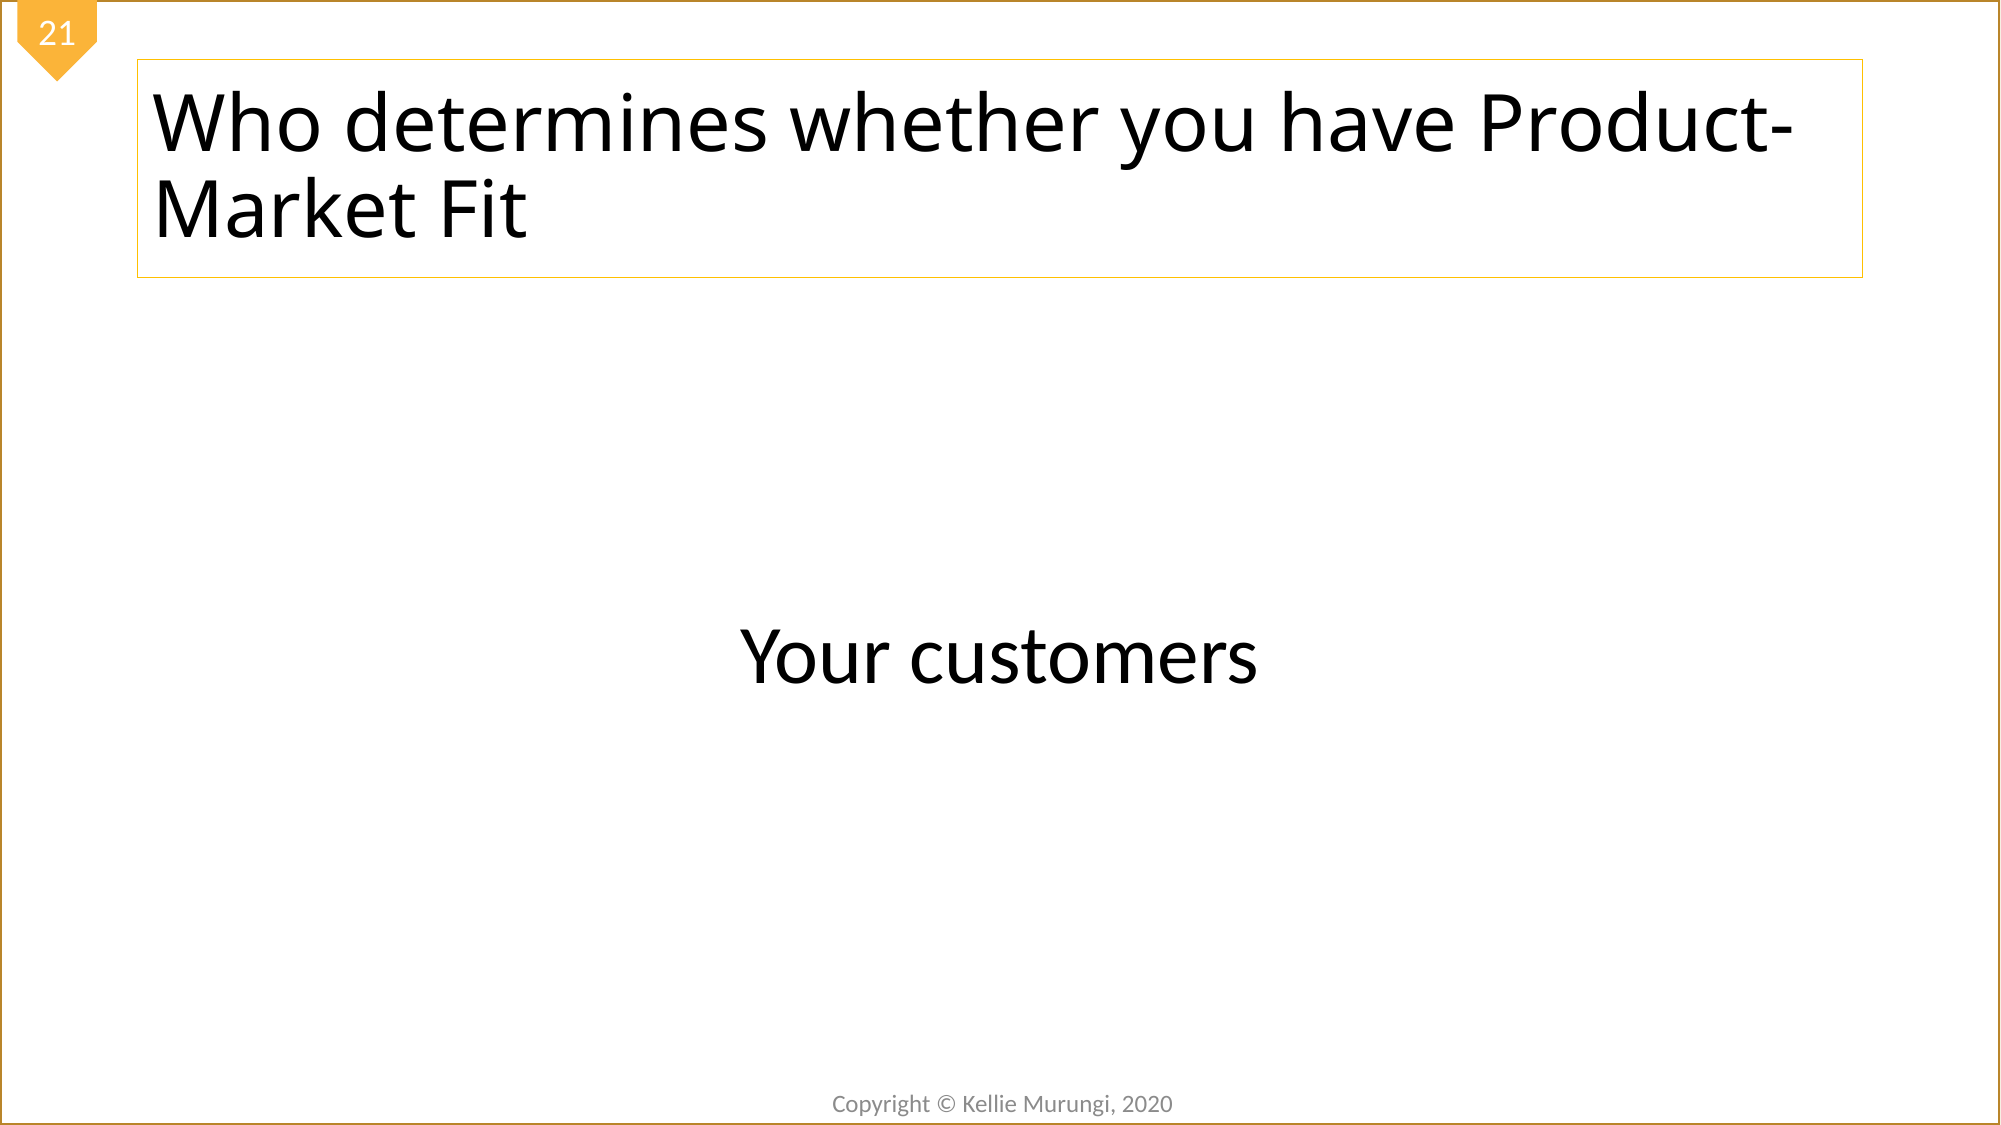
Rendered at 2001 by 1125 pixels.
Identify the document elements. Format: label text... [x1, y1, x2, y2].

title Who determines whether you have Product-Market Fit [137, 59, 1863, 278]
list Your customers [137, 299, 1863, 1014]
